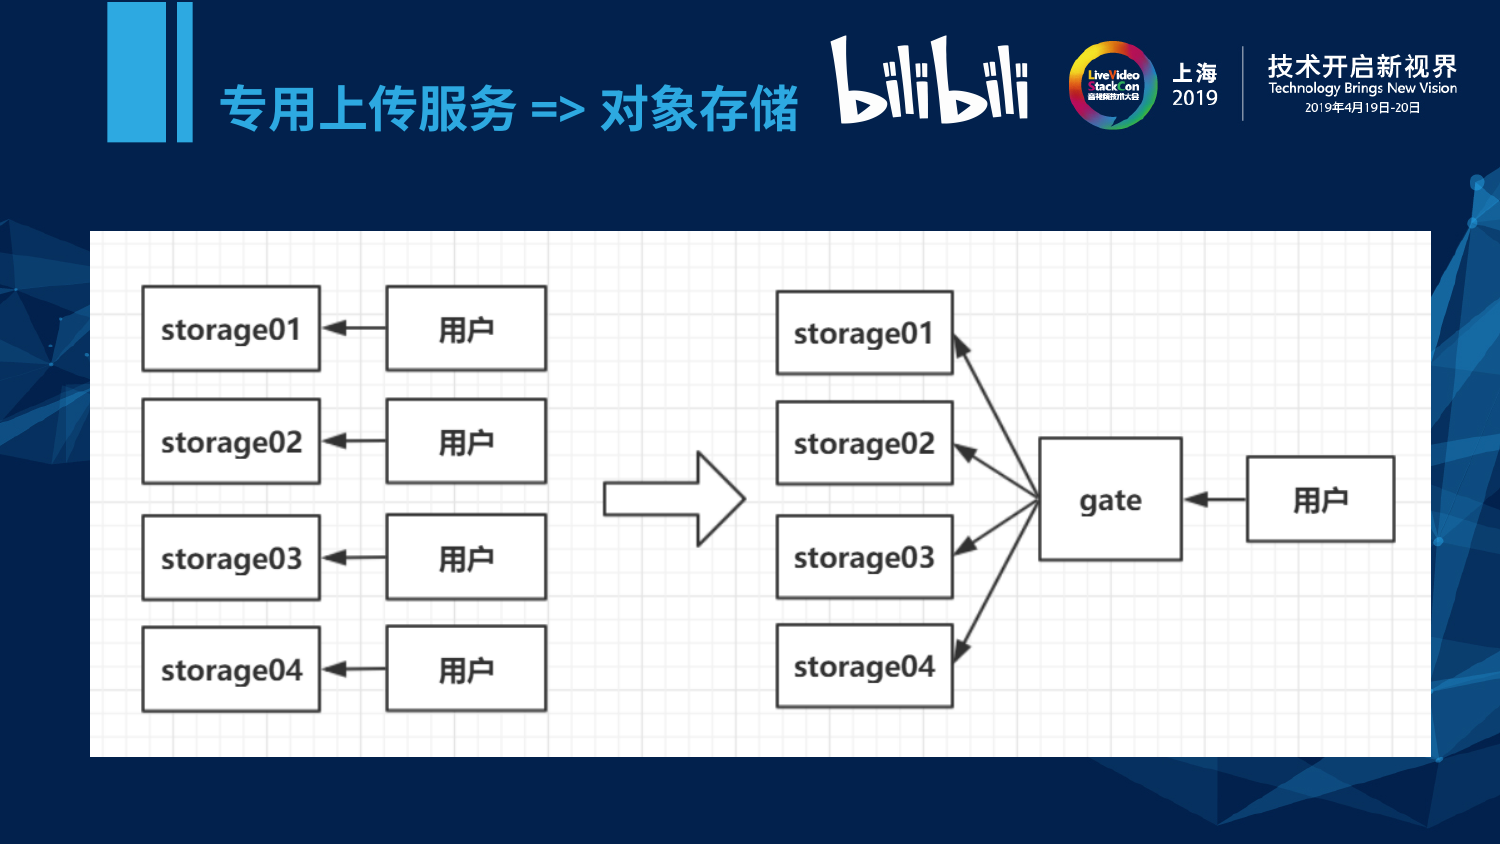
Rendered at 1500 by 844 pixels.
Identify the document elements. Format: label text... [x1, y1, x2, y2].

text_box [107, 2, 166, 143]
text_box [177, 2, 193, 143]
text_box 专用上传服务=>对象存储 [203, 70, 1001, 146]
picture [0, 0, 1500, 844]
